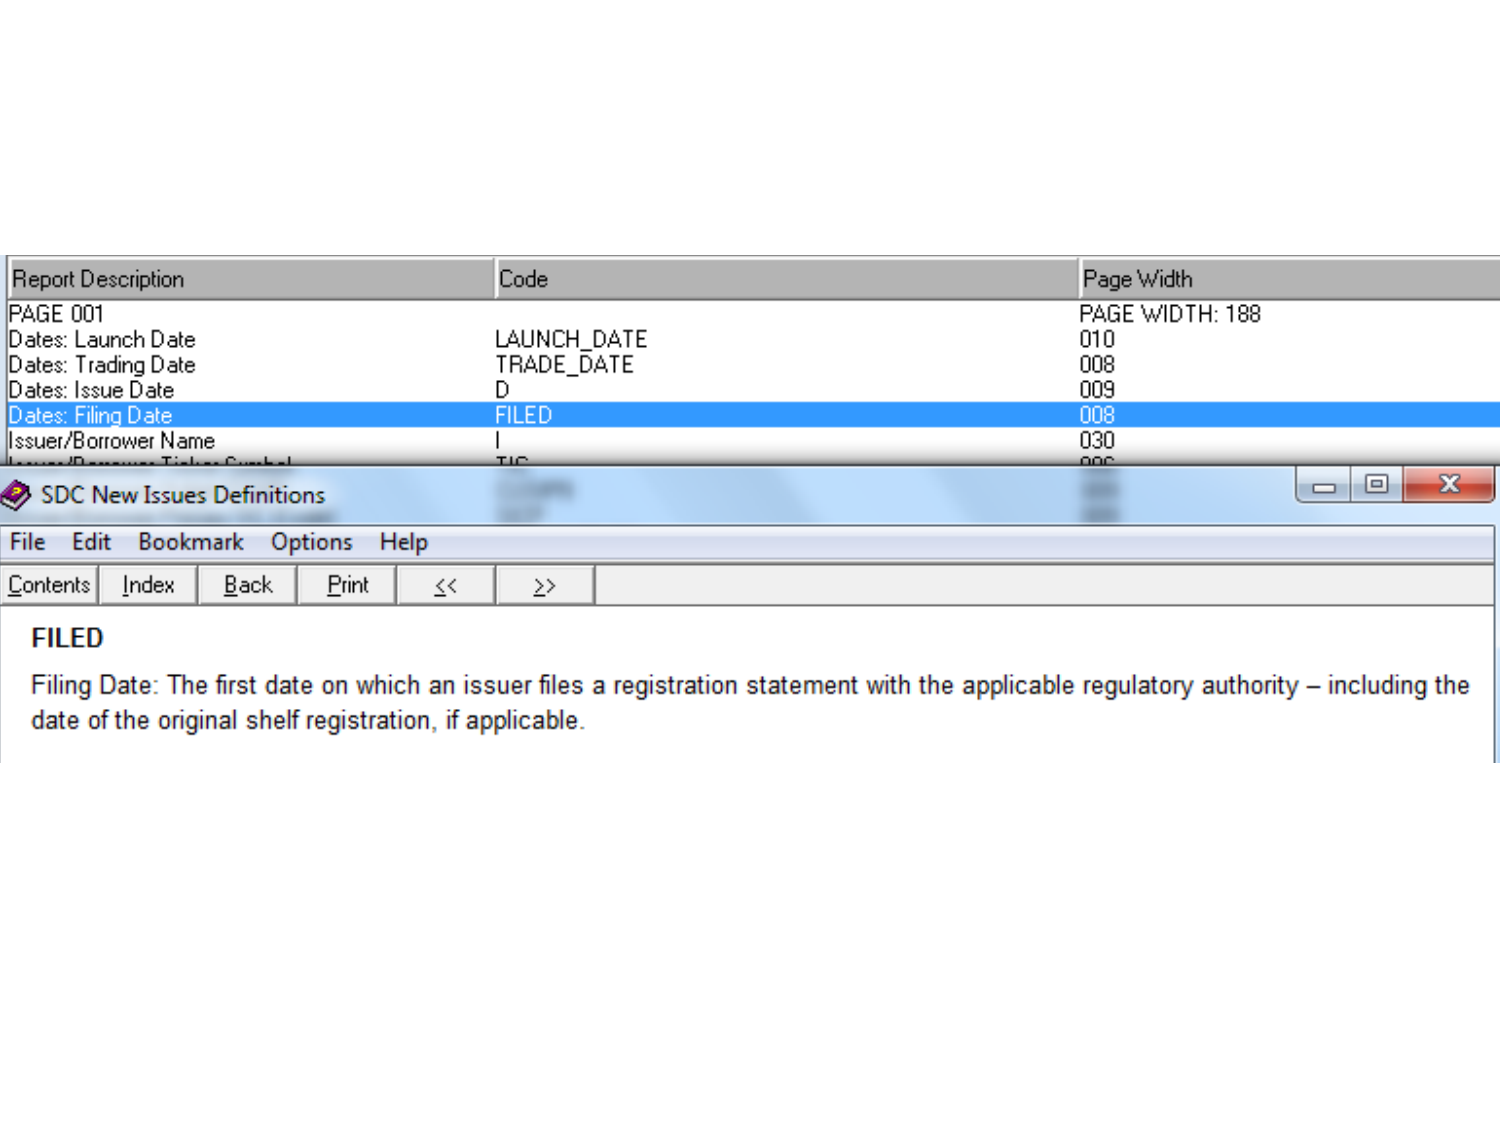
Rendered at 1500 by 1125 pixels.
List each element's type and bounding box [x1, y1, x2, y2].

picture [0, 255, 1500, 763]
